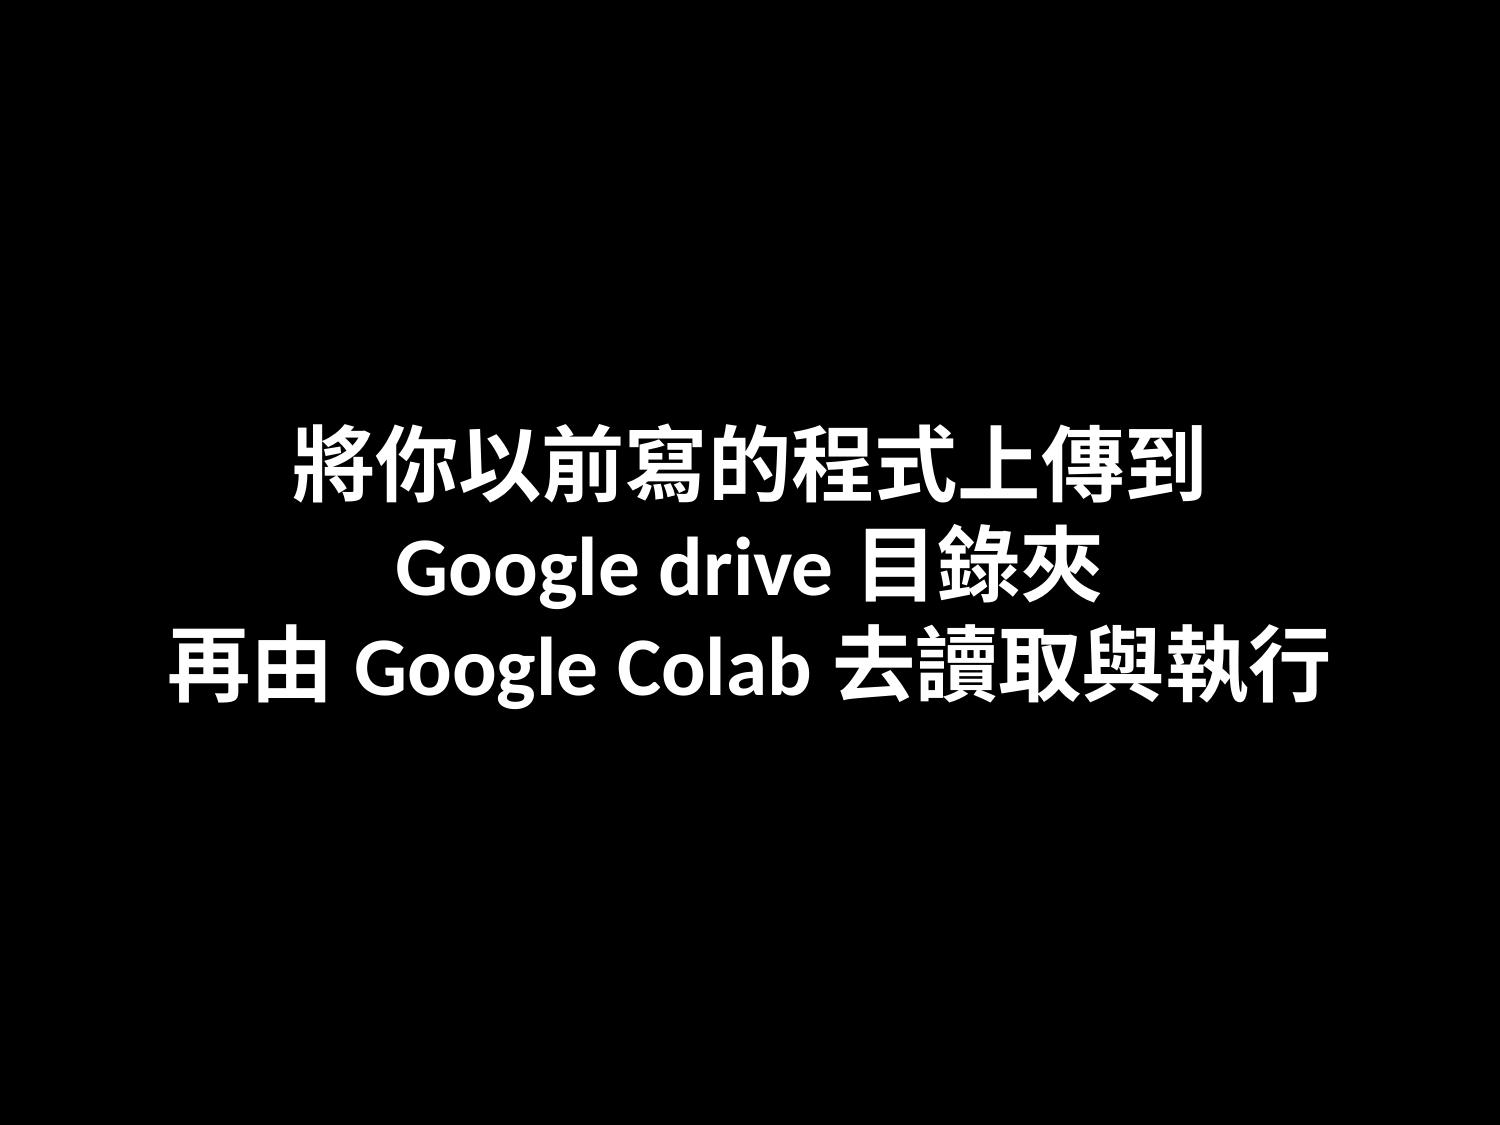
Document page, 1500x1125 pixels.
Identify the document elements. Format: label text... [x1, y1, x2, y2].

text_box 將你以前寫的程式上傳到 Google drive目錄夾 再由Google Colab去讀取與執行 [0, 0, 1500, 1125]
